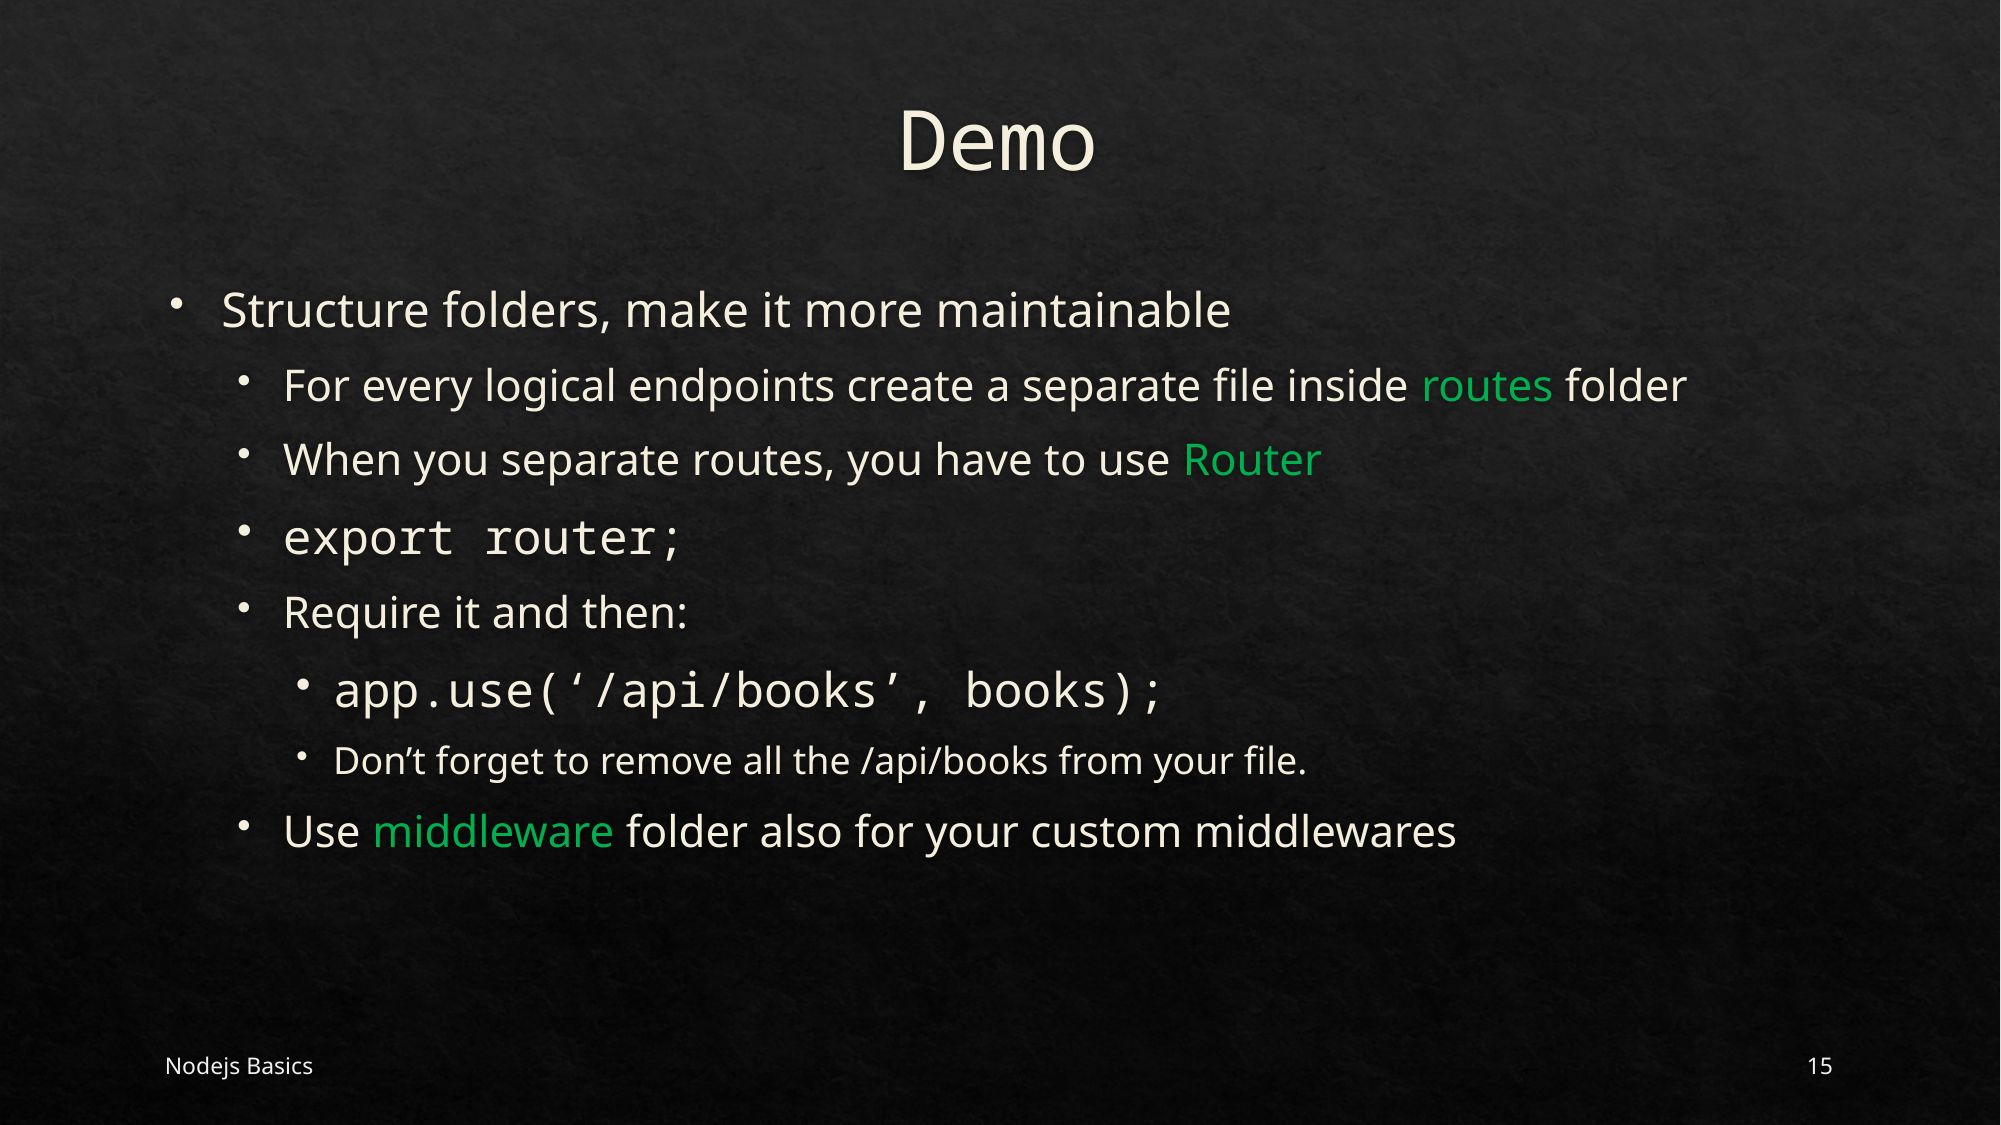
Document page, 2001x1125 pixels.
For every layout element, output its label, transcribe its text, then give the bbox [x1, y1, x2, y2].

footer Nodejs Basics [149, 1037, 1245, 1098]
slide_number 15 [1724, 1037, 1849, 1098]
list Structure folders, make it more maintainable For every logical endpoints create a separate file inside routes folder When you separate routes, you have to use Router export router; Require it and then: app.use(‘/api/books’, books); Don’t forget to remove all the /api/books from your file. Use middleware folder also for your custom middlewares [149, 265, 1849, 1020]
title Demo [149, 39, 1849, 247]
